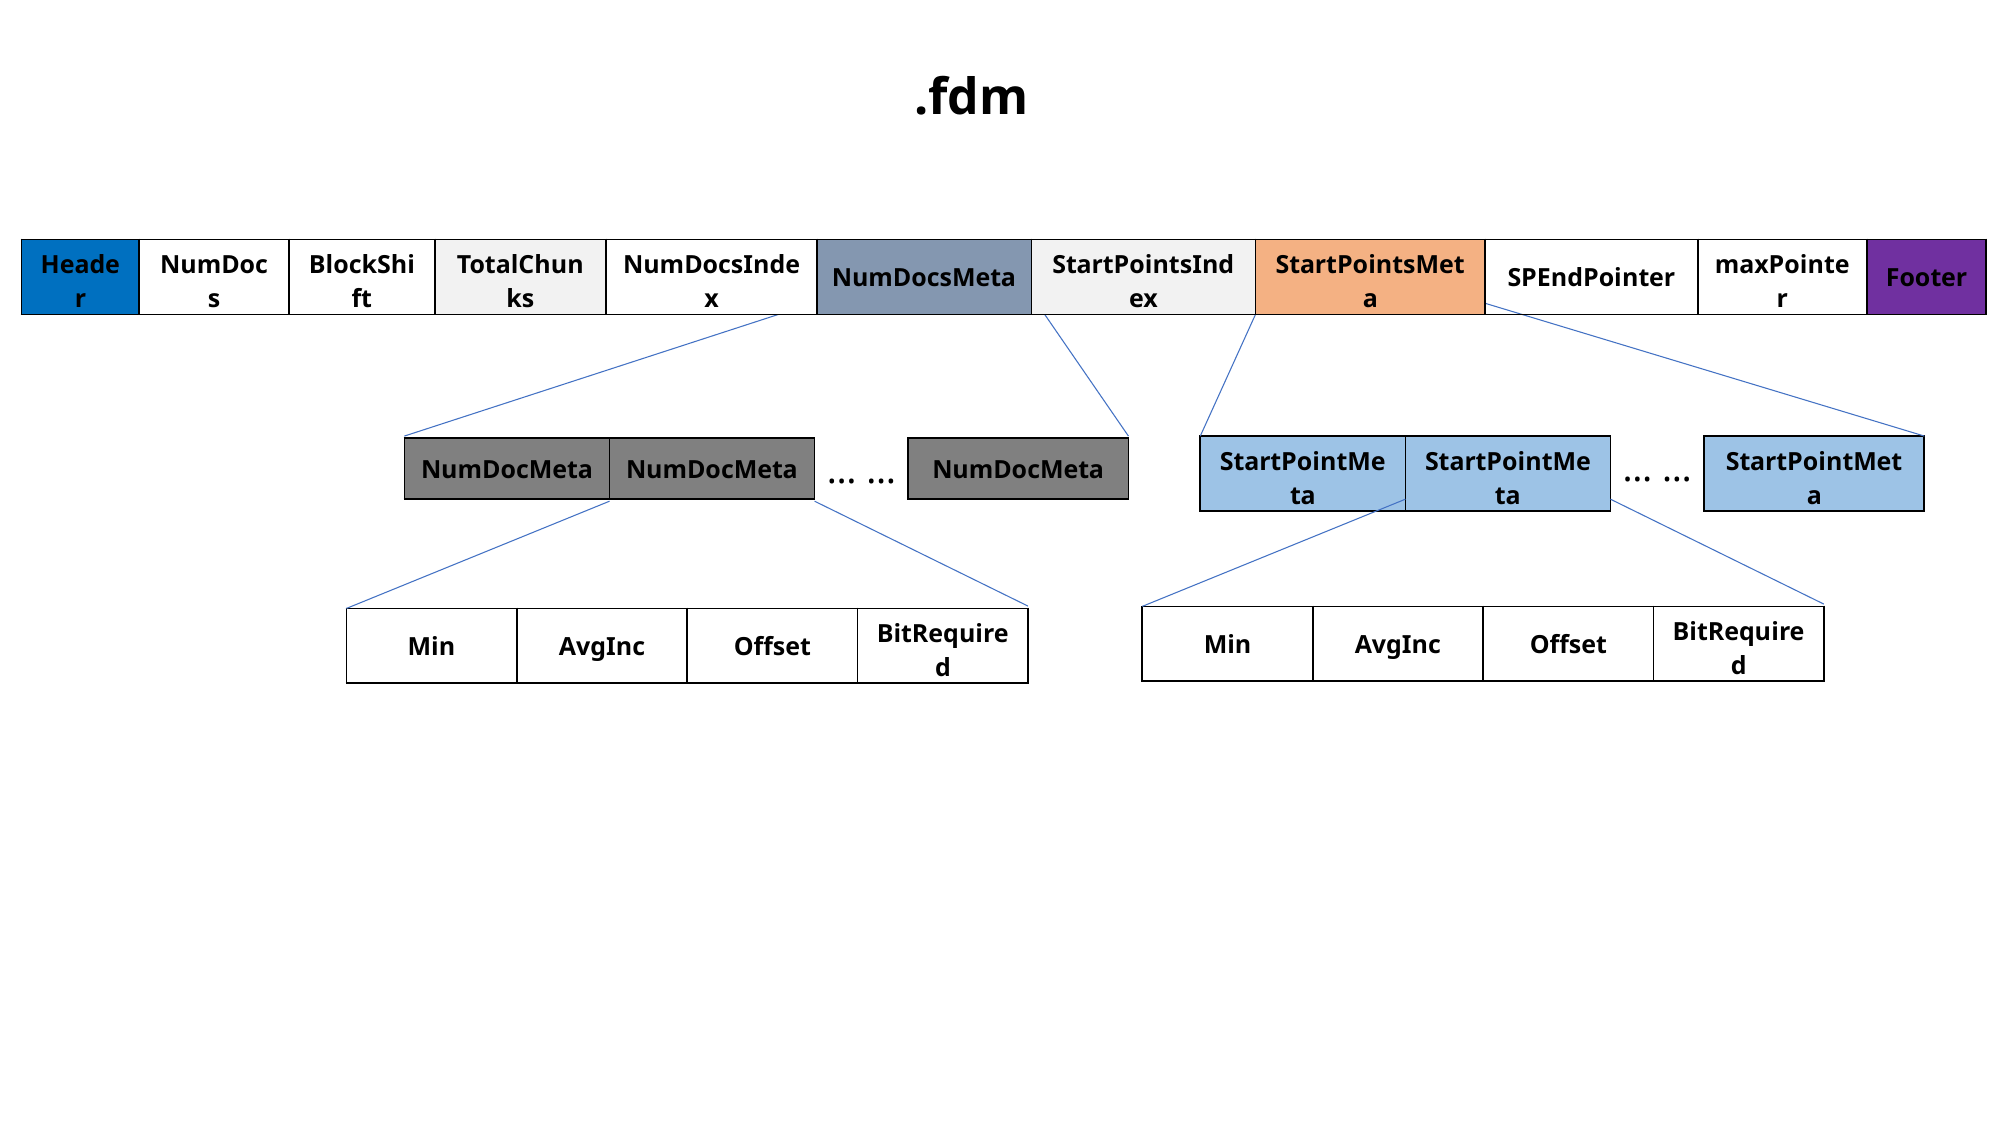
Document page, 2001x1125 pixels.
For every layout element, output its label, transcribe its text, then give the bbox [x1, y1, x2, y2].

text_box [814, 501, 1028, 607]
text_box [1036, 302, 1129, 436]
table_header StartPointMeta [1705, 437, 1923, 510]
table_header AvgInc [1314, 607, 1482, 680]
text_box … … [812, 438, 911, 499]
table_header BitRequired [1654, 607, 1823, 680]
table_header NumDocMeta [610, 439, 812, 498]
table_header NumDocMeta [911, 439, 1128, 498]
text_box .fdm [899, 56, 1044, 132]
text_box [1483, 302, 1925, 436]
table_header Min [1143, 607, 1312, 680]
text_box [1610, 499, 1824, 605]
table_header StartPointMeta [1201, 437, 1405, 499]
table_header SPEndPointer [1486, 240, 1697, 302]
table_header BitRequired [858, 609, 1027, 682]
table_header StartPointsMeta [1256, 240, 1484, 314]
table_header NumDocMeta [405, 439, 609, 498]
table_header TotalChunks [436, 240, 605, 302]
table_header BlockShift [290, 240, 434, 314]
table_header Offset [688, 609, 857, 682]
table_header NumDocs [140, 240, 288, 314]
table_header Min [347, 609, 516, 682]
table_header StartPointsIndex [1032, 240, 1255, 314]
table_header StartPointMeta [1406, 437, 1610, 510]
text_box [1200, 303, 1261, 437]
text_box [1142, 499, 1406, 607]
table_header NumDocsMeta [818, 240, 1031, 314]
table_header AvgInc [518, 609, 686, 682]
table_header NumDocsIndex [607, 240, 816, 314]
table_header Header [22, 240, 138, 314]
text_box … … [1608, 436, 1707, 496]
table_header Offset [1484, 607, 1653, 680]
table_header Footer [1868, 240, 1985, 314]
table_header maxPointer [1699, 240, 1866, 302]
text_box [404, 302, 815, 436]
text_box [346, 501, 610, 609]
